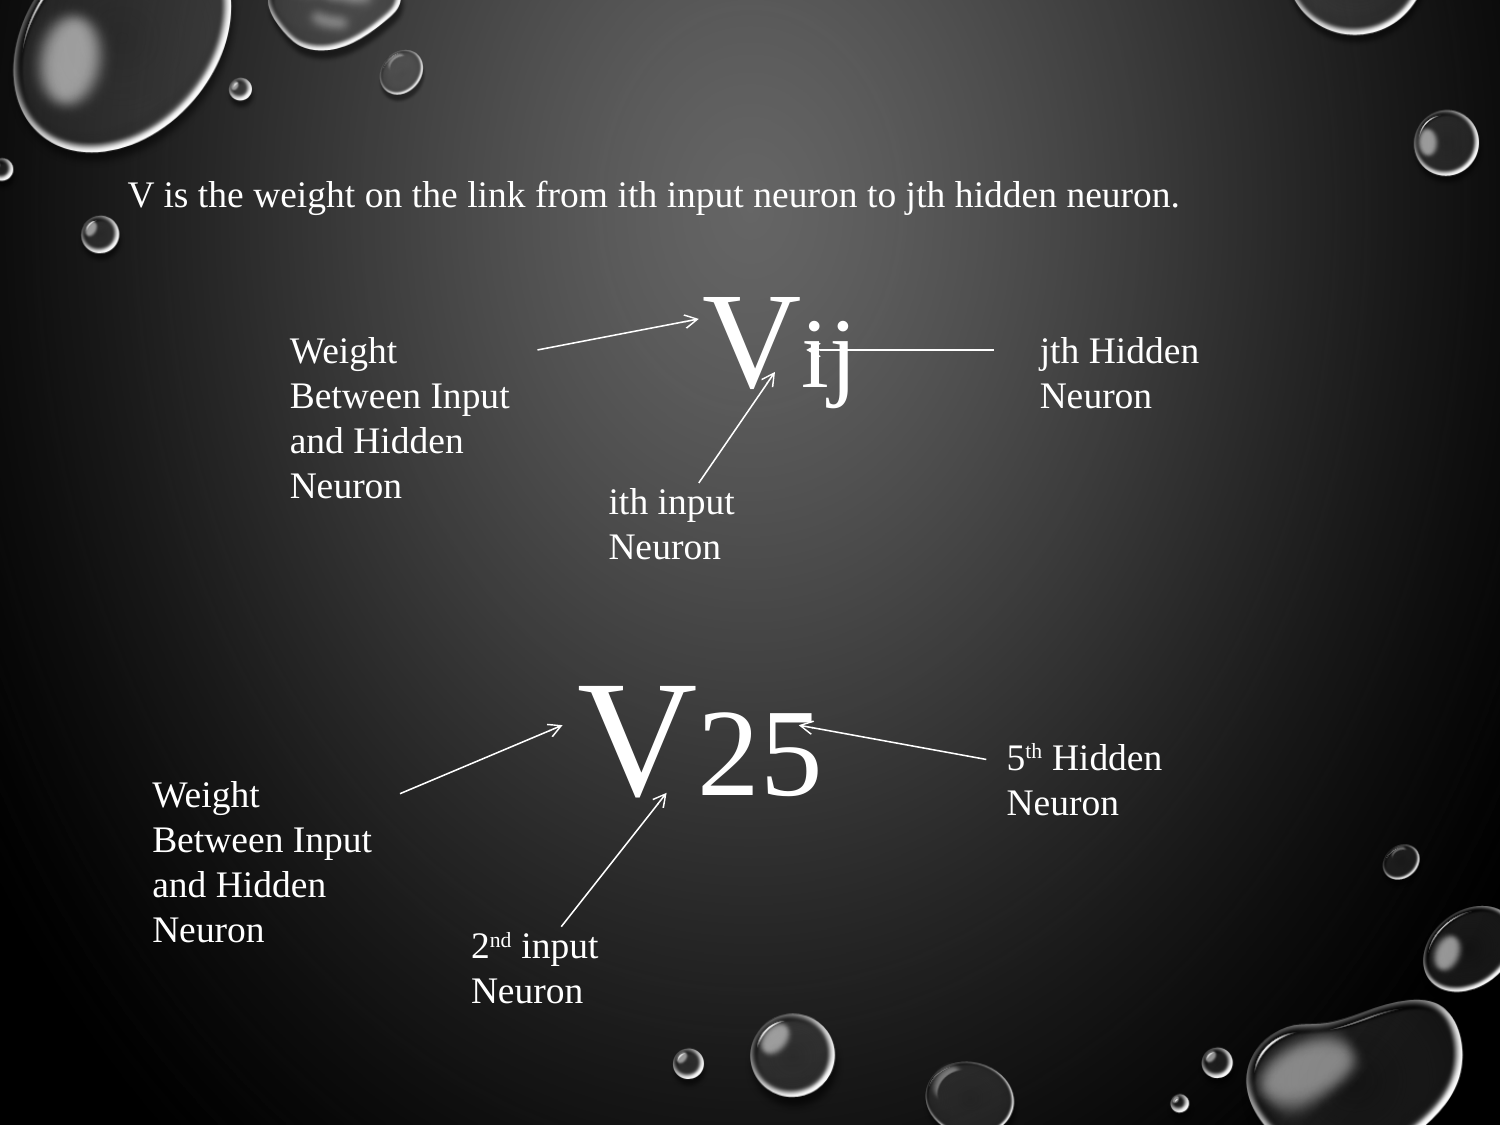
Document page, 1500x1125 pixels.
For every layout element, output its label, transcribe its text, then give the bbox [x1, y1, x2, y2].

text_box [399, 724, 563, 794]
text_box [537, 318, 700, 351]
text_box jth Hidden Neuron [1024, 318, 1238, 424]
text_box Weight Between Input and Hidden Neuron [275, 318, 550, 514]
text_box 2nd input Neuron [456, 913, 669, 1019]
picture [0, 0, 1500, 1125]
text_box 5th Hidden Neuron [991, 725, 1205, 830]
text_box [698, 371, 776, 484]
text_box ith input Neuron [593, 469, 807, 575]
text_box Weight Between Input and Hidden Neuron [137, 762, 413, 958]
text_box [798, 724, 987, 760]
list V is the weight on the link from ith input neuron to jth hidden neuron. Vij V25 [112, 137, 1388, 1050]
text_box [560, 792, 667, 927]
